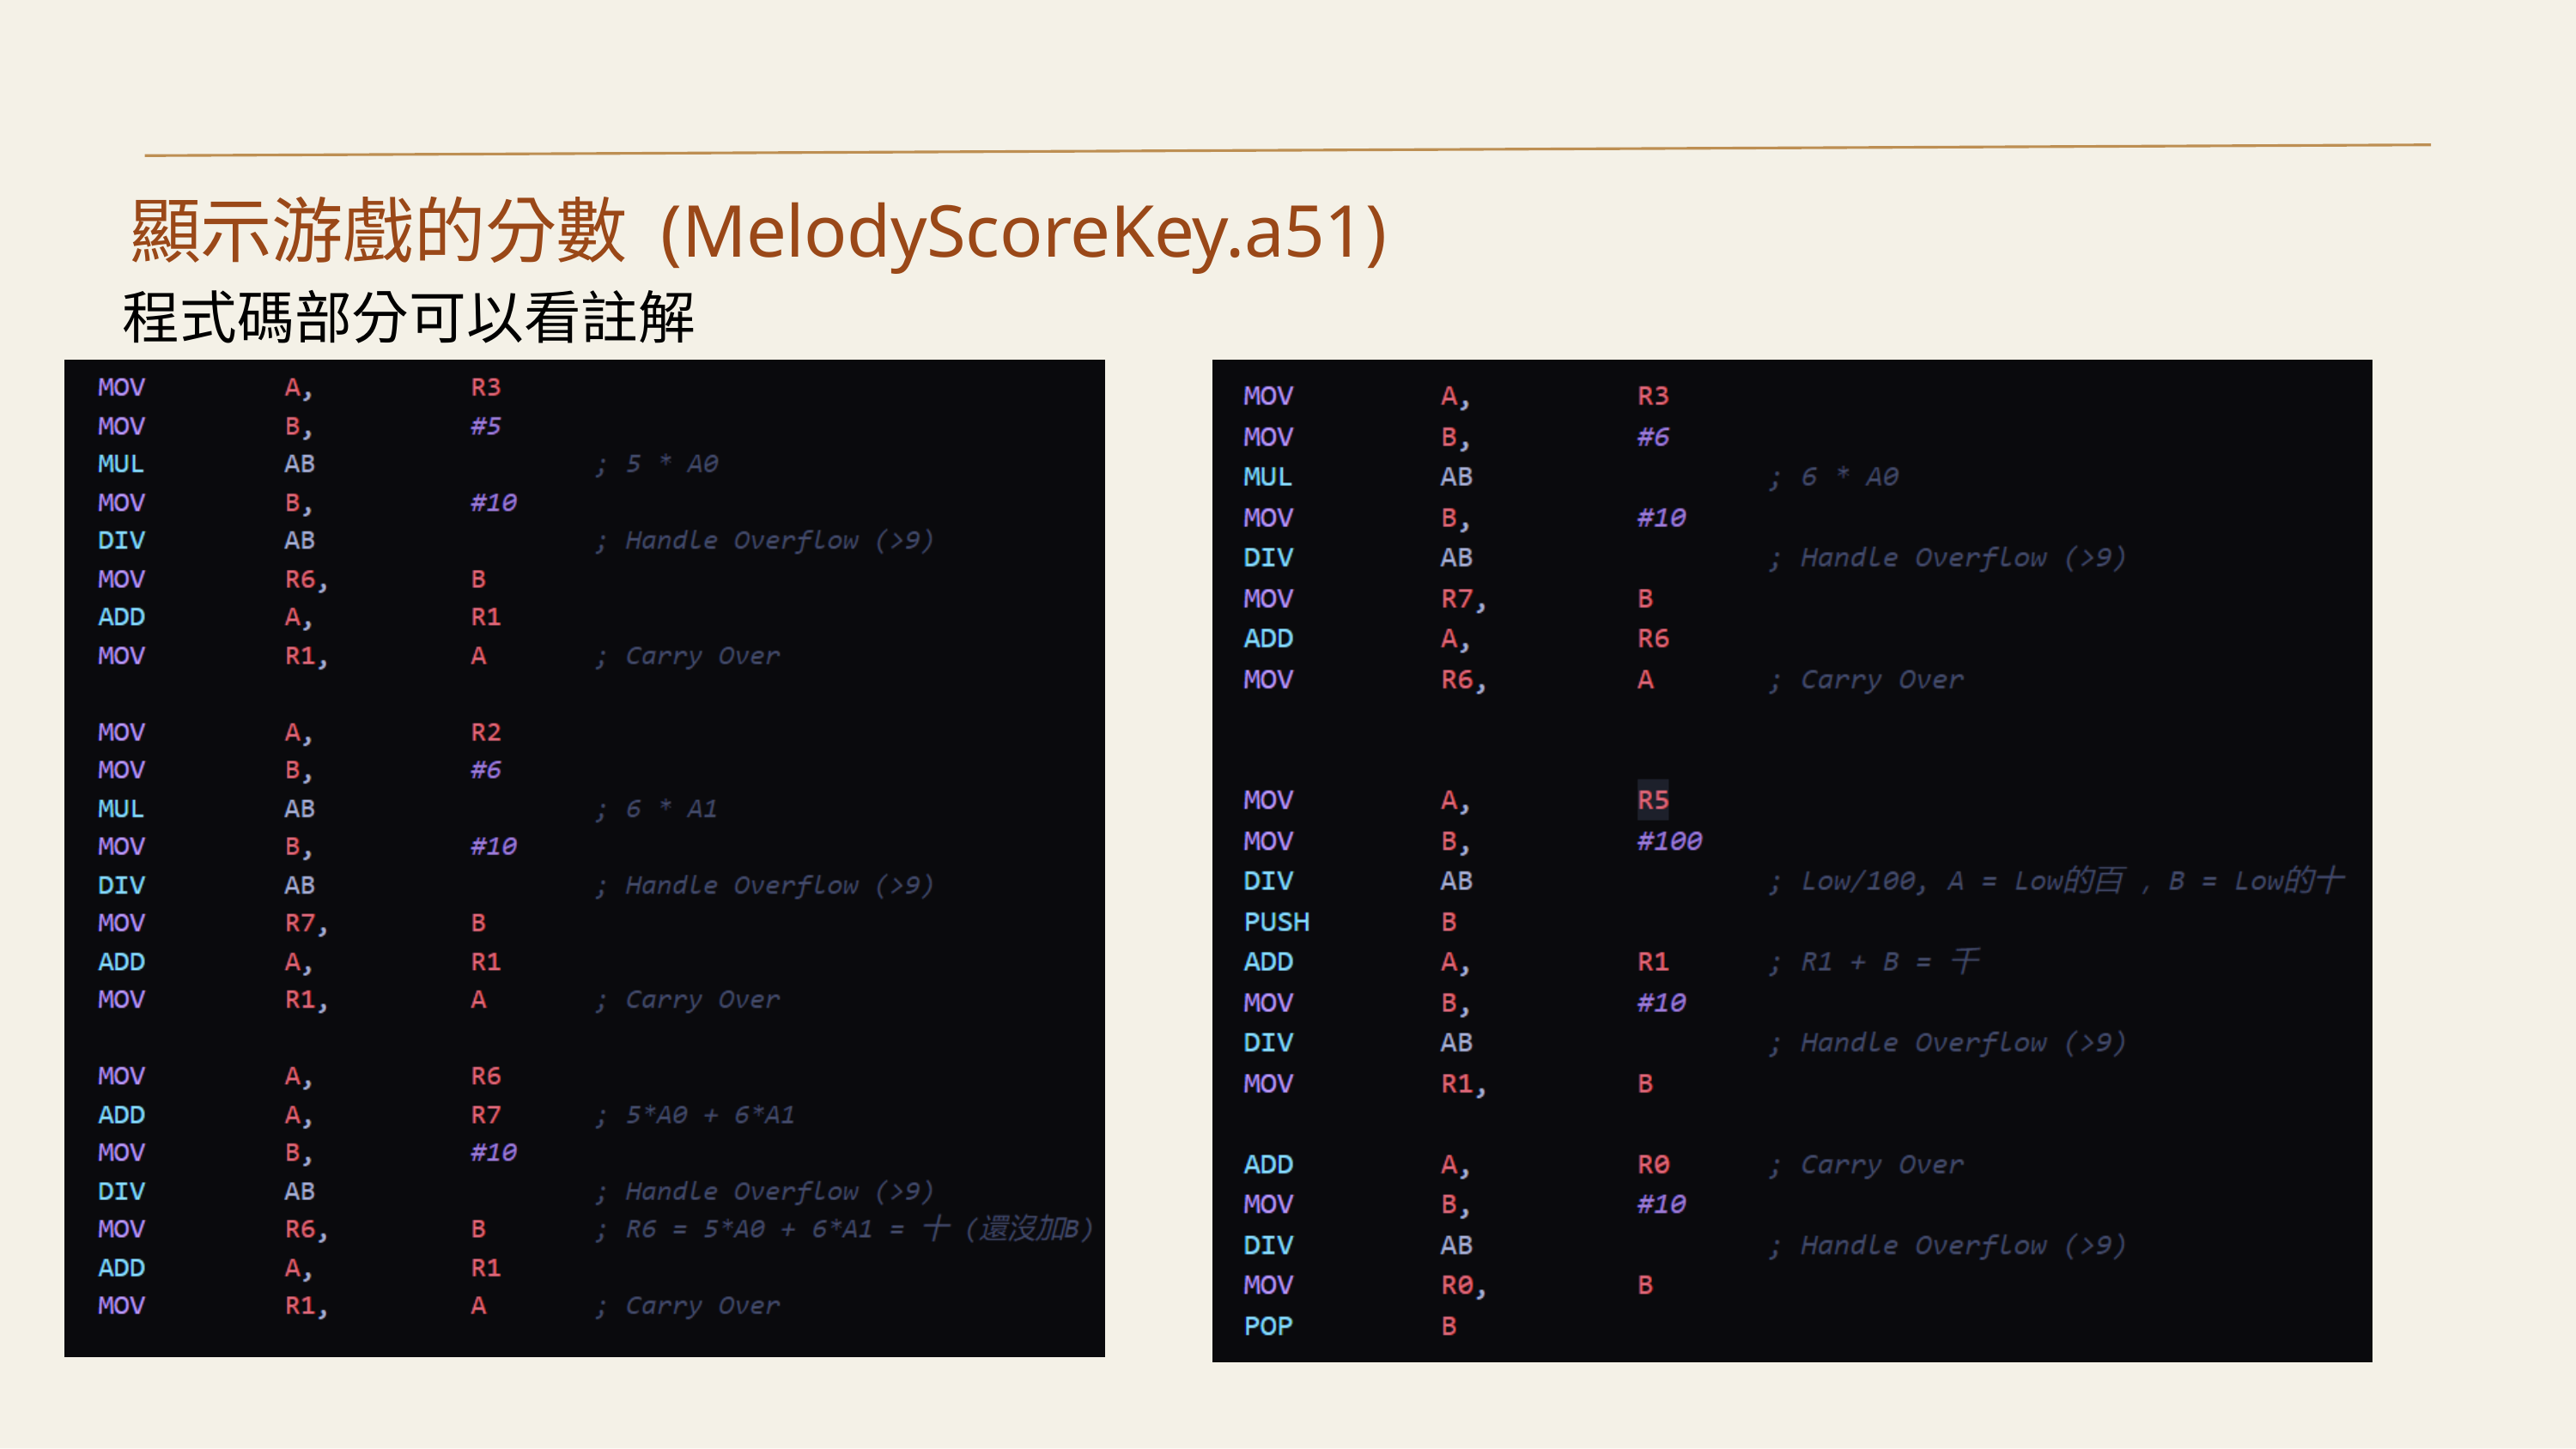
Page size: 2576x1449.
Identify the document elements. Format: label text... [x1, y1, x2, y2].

picture [1212, 360, 2372, 1362]
text_box 程式碼部分可以看註解 [110, 275, 709, 357]
picture [64, 360, 1105, 1358]
text_box 顯⽰游戲的分數 (MelodyScoreKey.a51) [127, 183, 2244, 271]
